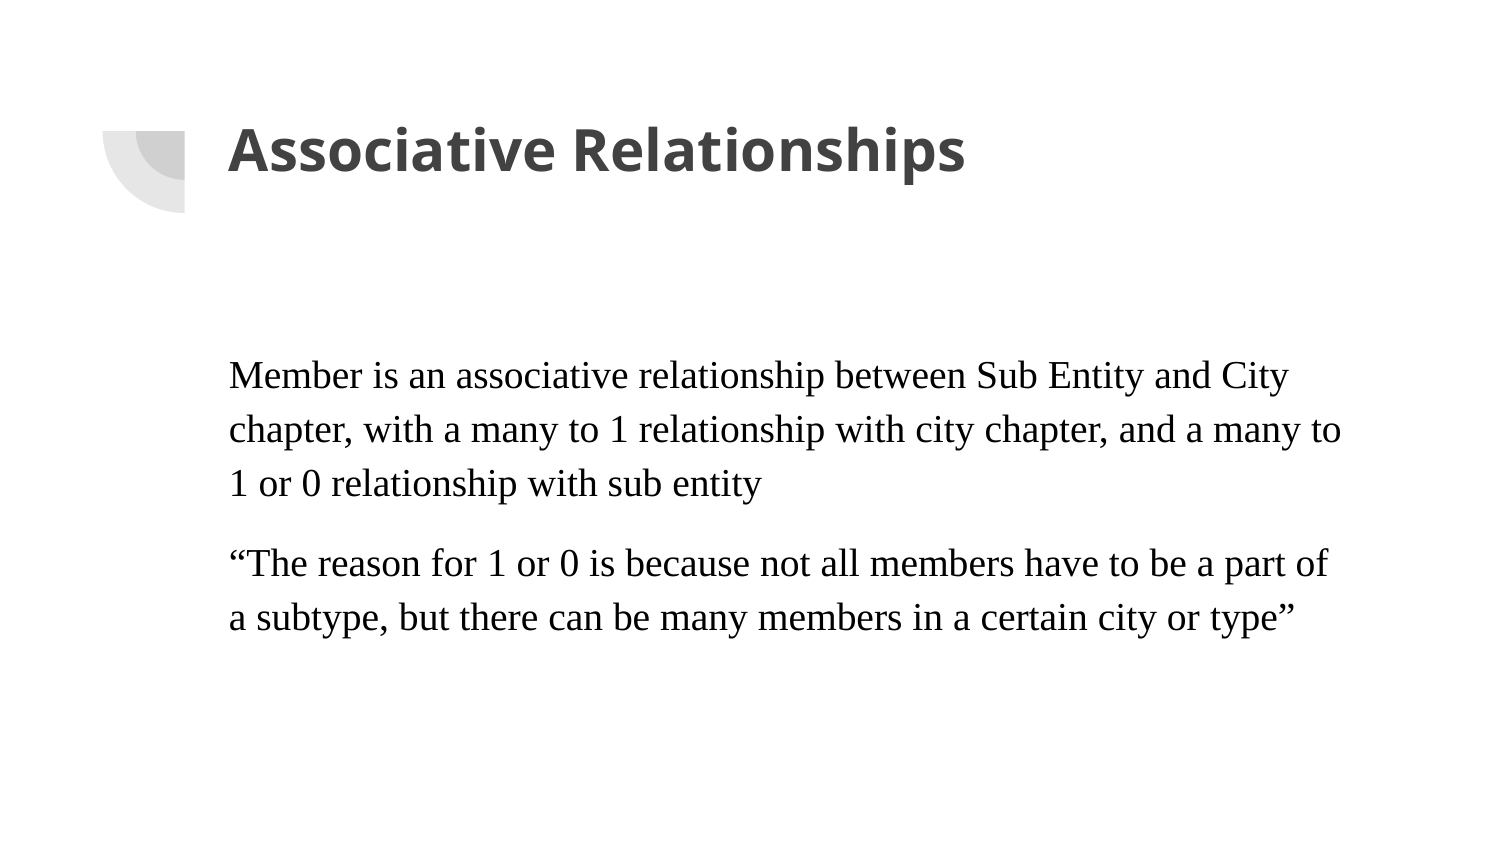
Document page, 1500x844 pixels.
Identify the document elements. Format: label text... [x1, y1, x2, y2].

list Member is an associative relationship between Sub Entity and City chapter, with a many to 1 relationship with city chapter, and a many to 1 or 0 relationship with sub entity “The reason for 1 or 0 is because not all members have to be a part of a subtype, but there can be many members in a certain city or type” [213, 326, 1368, 744]
title Associative Relationships [213, 98, 1368, 263]
